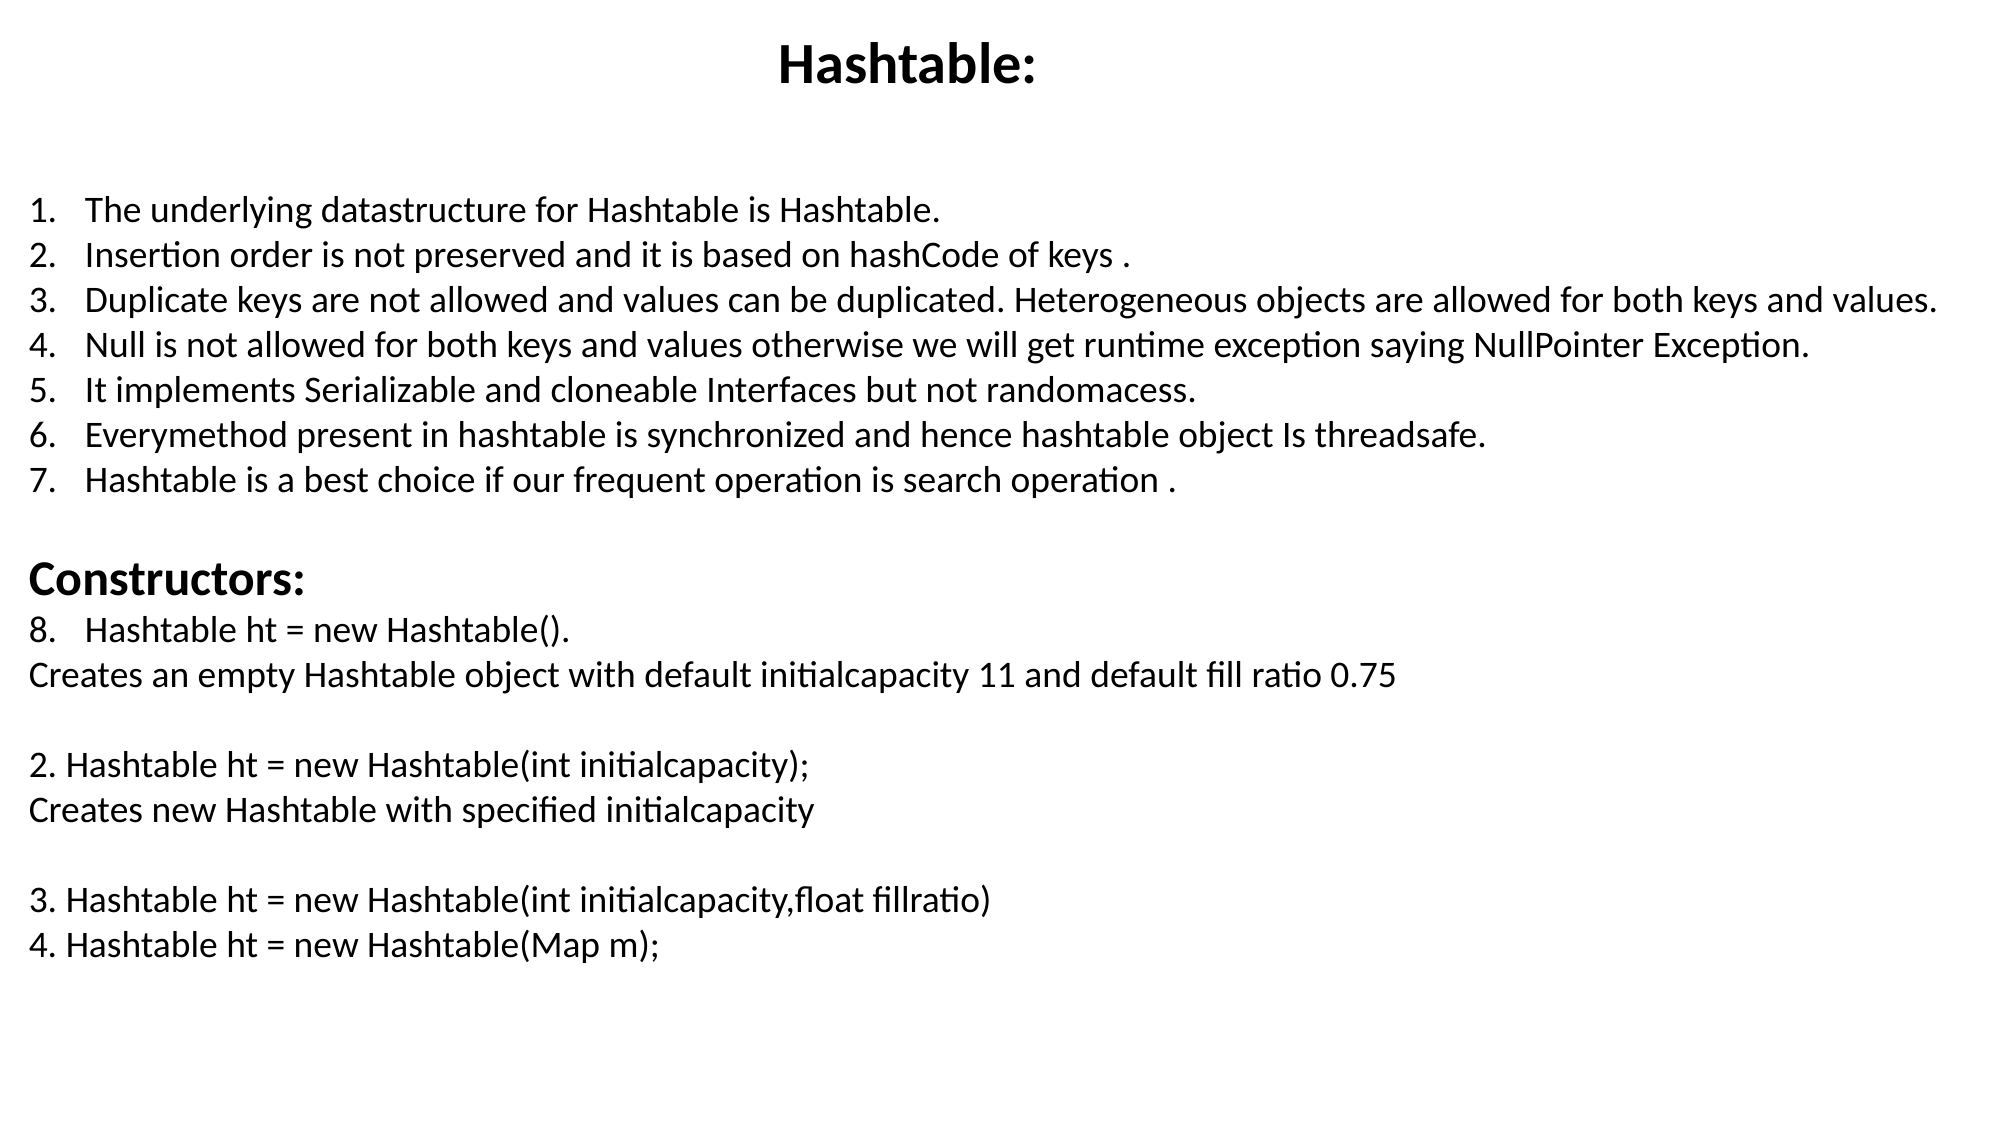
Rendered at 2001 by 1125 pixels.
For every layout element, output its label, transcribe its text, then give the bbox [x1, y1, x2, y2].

text_box Hashtable: The underlying datastructure for Hashtable is Hashtable. Insertion order is not preserved and it is based on hashCode of keys . Duplicate keys are not allowed and values can be duplicated. Heterogeneous objects are allowed for both keys and values. Null is not allowed for both keys and values otherwise we will get runtime exception saying NullPointer Exception. It implements Serializable and cloneable Interfaces but not randomacess. Everymethod present in hashtable is synchronized and hence hashtable object Is threadsafe. Hashtable is a best choice if our frequent operation is search operation . Constructors: Hashtable ht = new Hashtable(). Creates an empty Hashtable object with default initialcapacity 11 and default fill ratio 0.75 2. Hashtable ht = new Hashtable(int initialcapacity); Creates new Hashtable with specified initialcapacity 3. Hashtable ht = new Hashtable(int initialcapacity,float fillratio) 4. Hashtable ht = new Hashtable(Map m); [13, 17, 1986, 1018]
